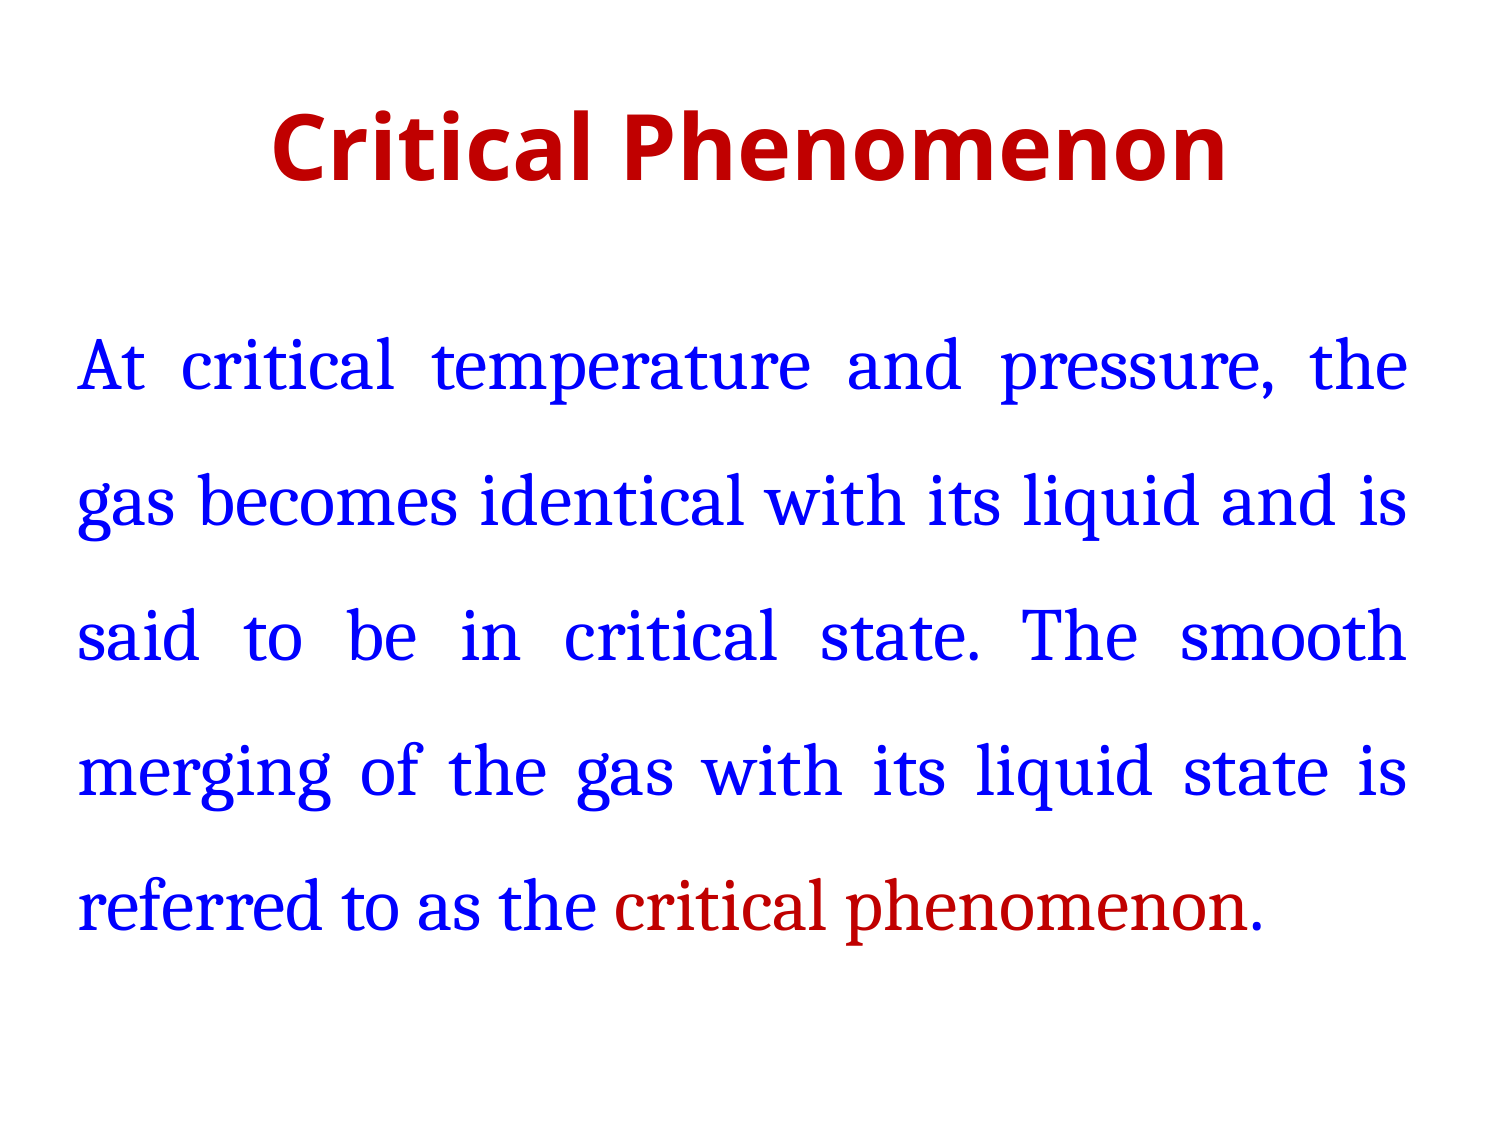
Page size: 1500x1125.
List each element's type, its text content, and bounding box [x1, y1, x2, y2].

title Critical Phenomenon [75, 50, 1425, 238]
list At critical temperature and pressure, the gas becomes identical with its liquid and is said to be in critical state. The smooth merging of the gas with its liquid state is referred to as the critical phenomenon. [62, 262, 1425, 575]
